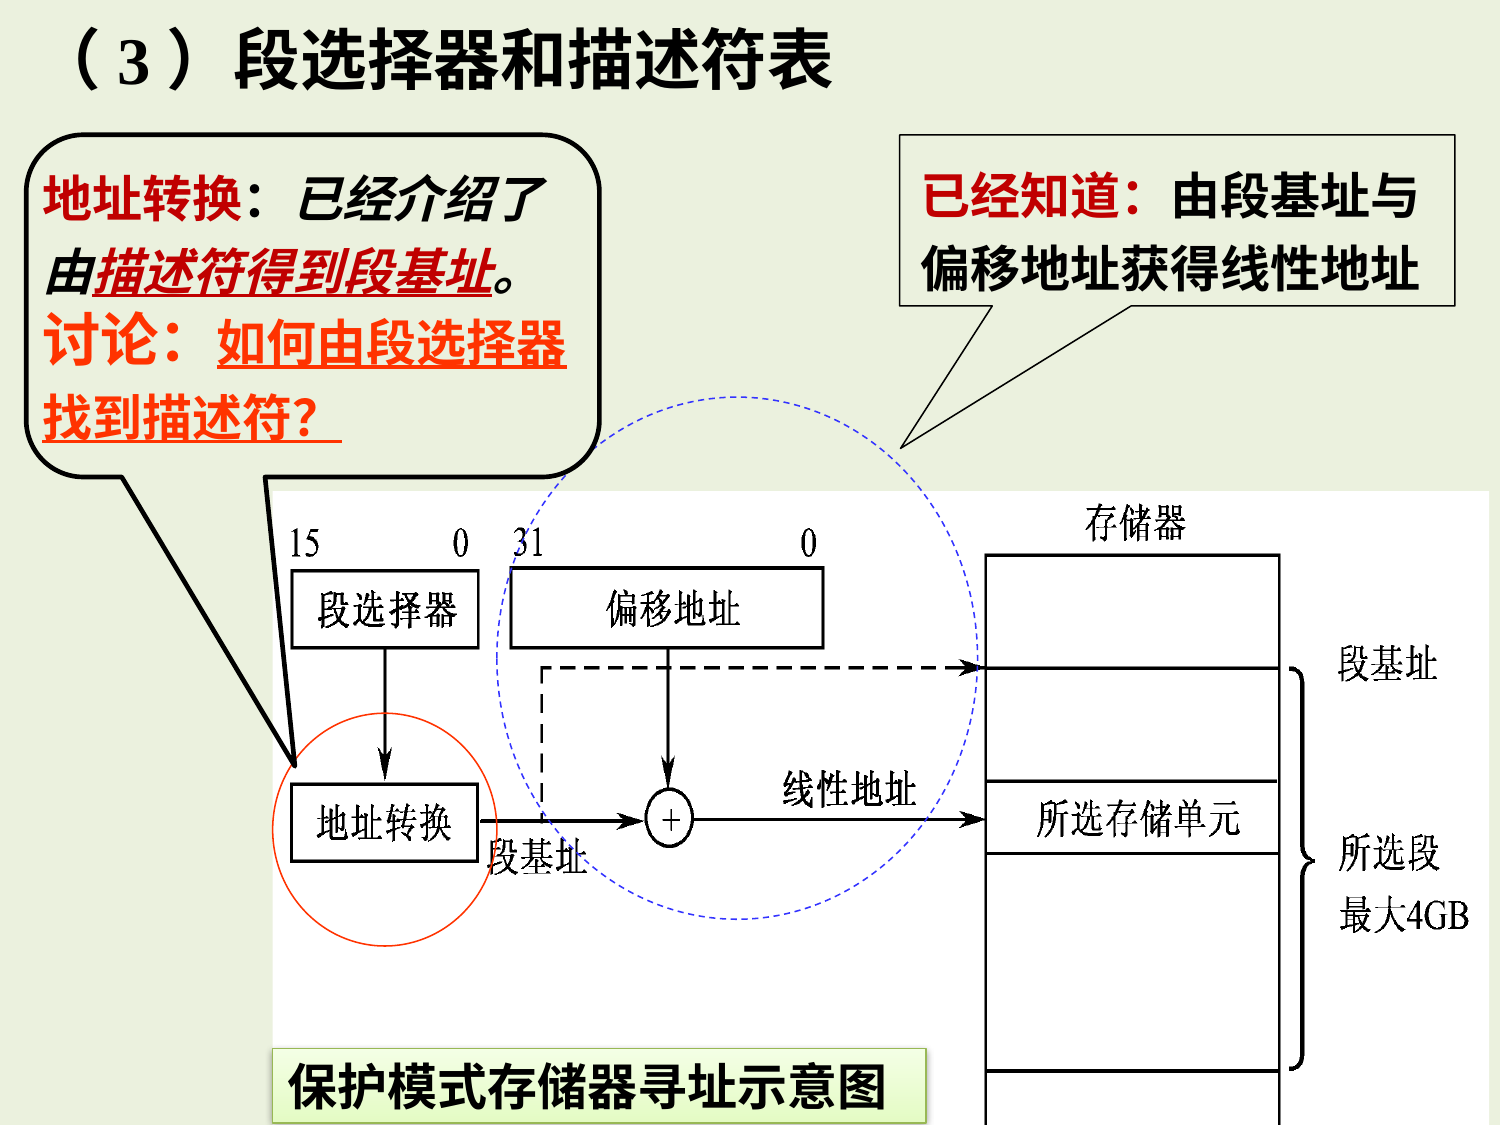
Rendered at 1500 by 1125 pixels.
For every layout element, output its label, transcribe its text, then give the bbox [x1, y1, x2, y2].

text_box （3）段选择器和描述符表 [0, 19, 850, 107]
picture [272, 490, 1490, 1125]
text_box 地址转换：已经介绍了由描述符得到段基址。 讨论：如何由段选择器找到描述符？ [578, 146, 601, 454]
text_box [899, 134, 1455, 306]
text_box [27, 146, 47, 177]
text_box [900, 306, 1131, 449]
text_box [554, 397, 921, 489]
text_box 已经知道：由段基址与偏移地址获得线性地址 [905, 144, 1456, 306]
text_box [26, 134, 600, 720]
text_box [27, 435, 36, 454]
